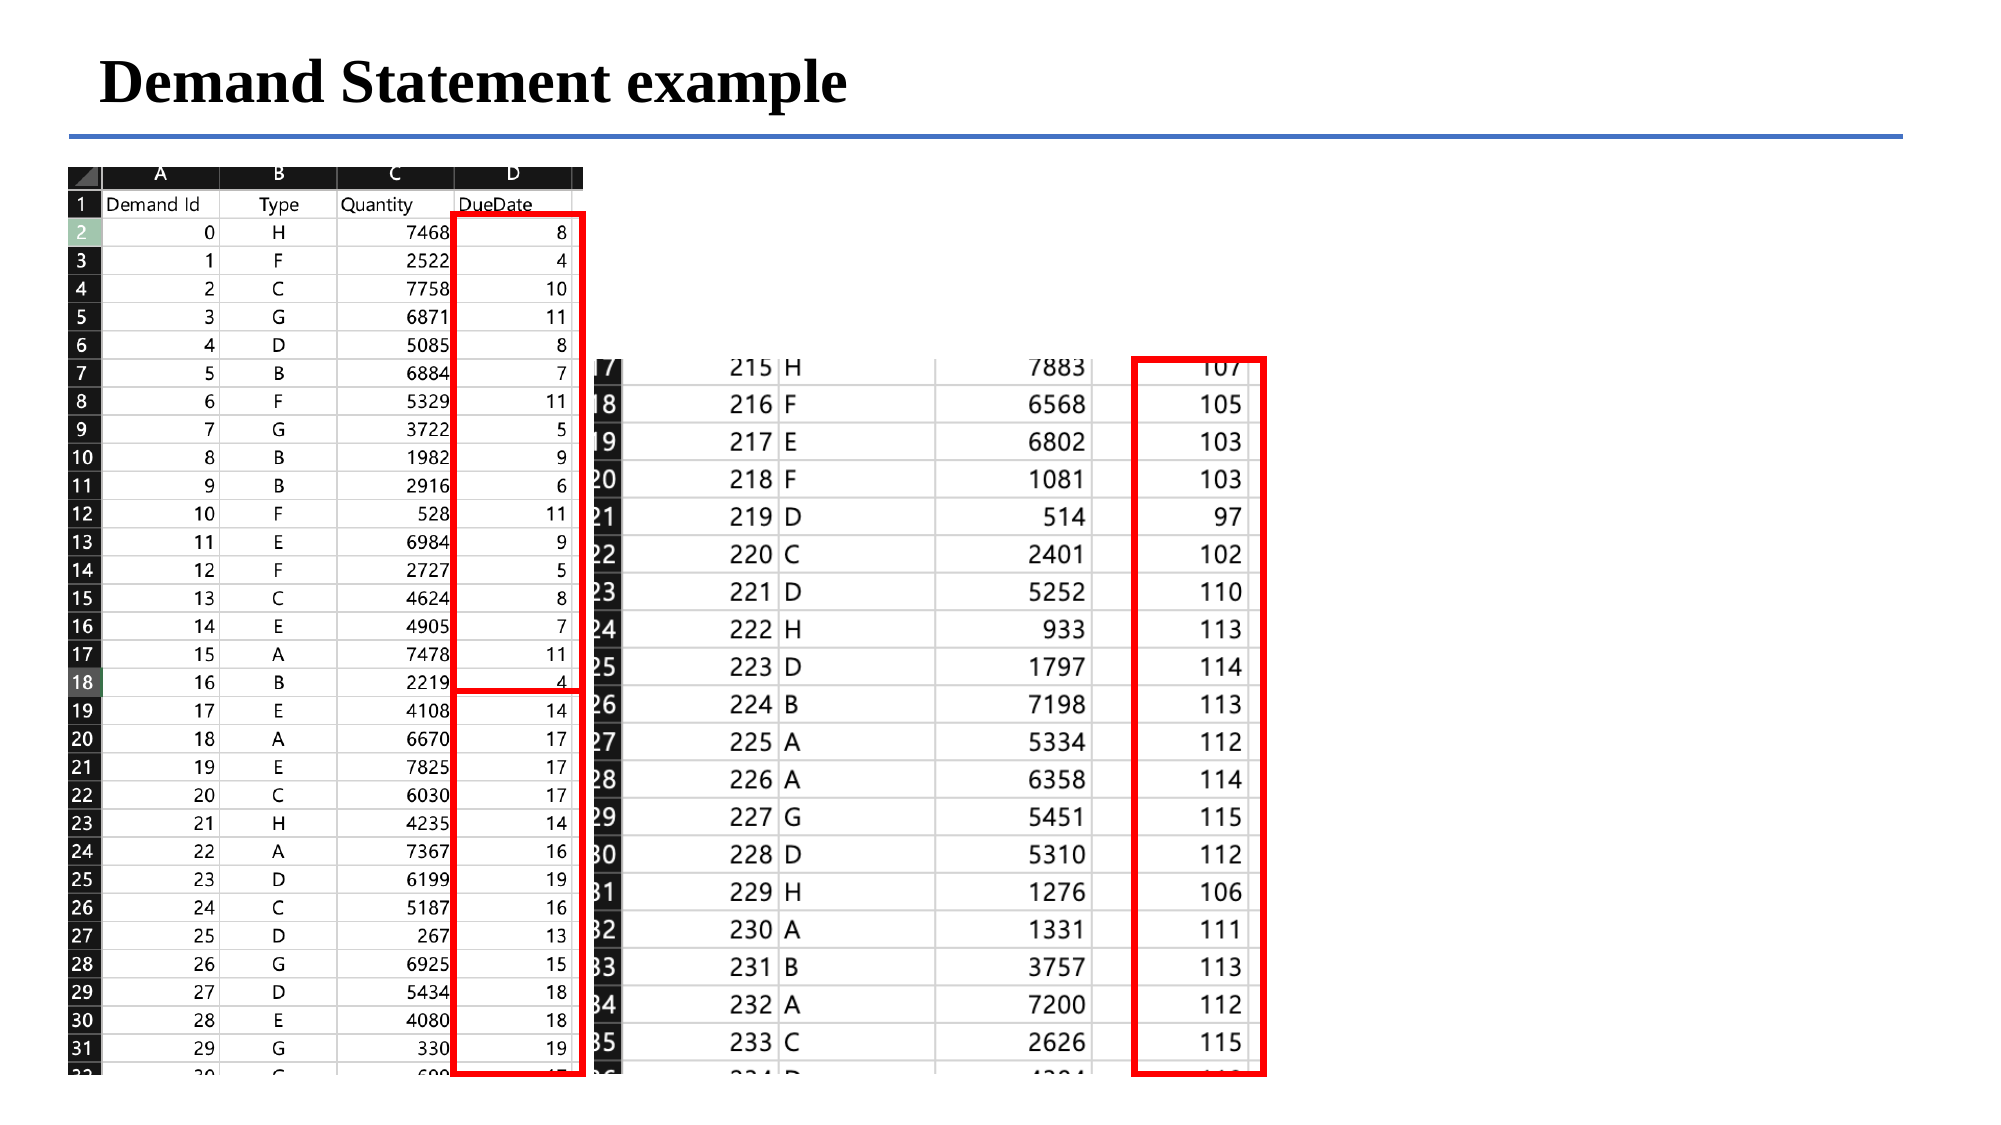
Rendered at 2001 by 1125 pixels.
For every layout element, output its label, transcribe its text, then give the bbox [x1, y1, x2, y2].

text_box Demand Statement example [68, 32, 1904, 123]
picture [68, 167, 583, 1075]
picture [594, 359, 1264, 1075]
